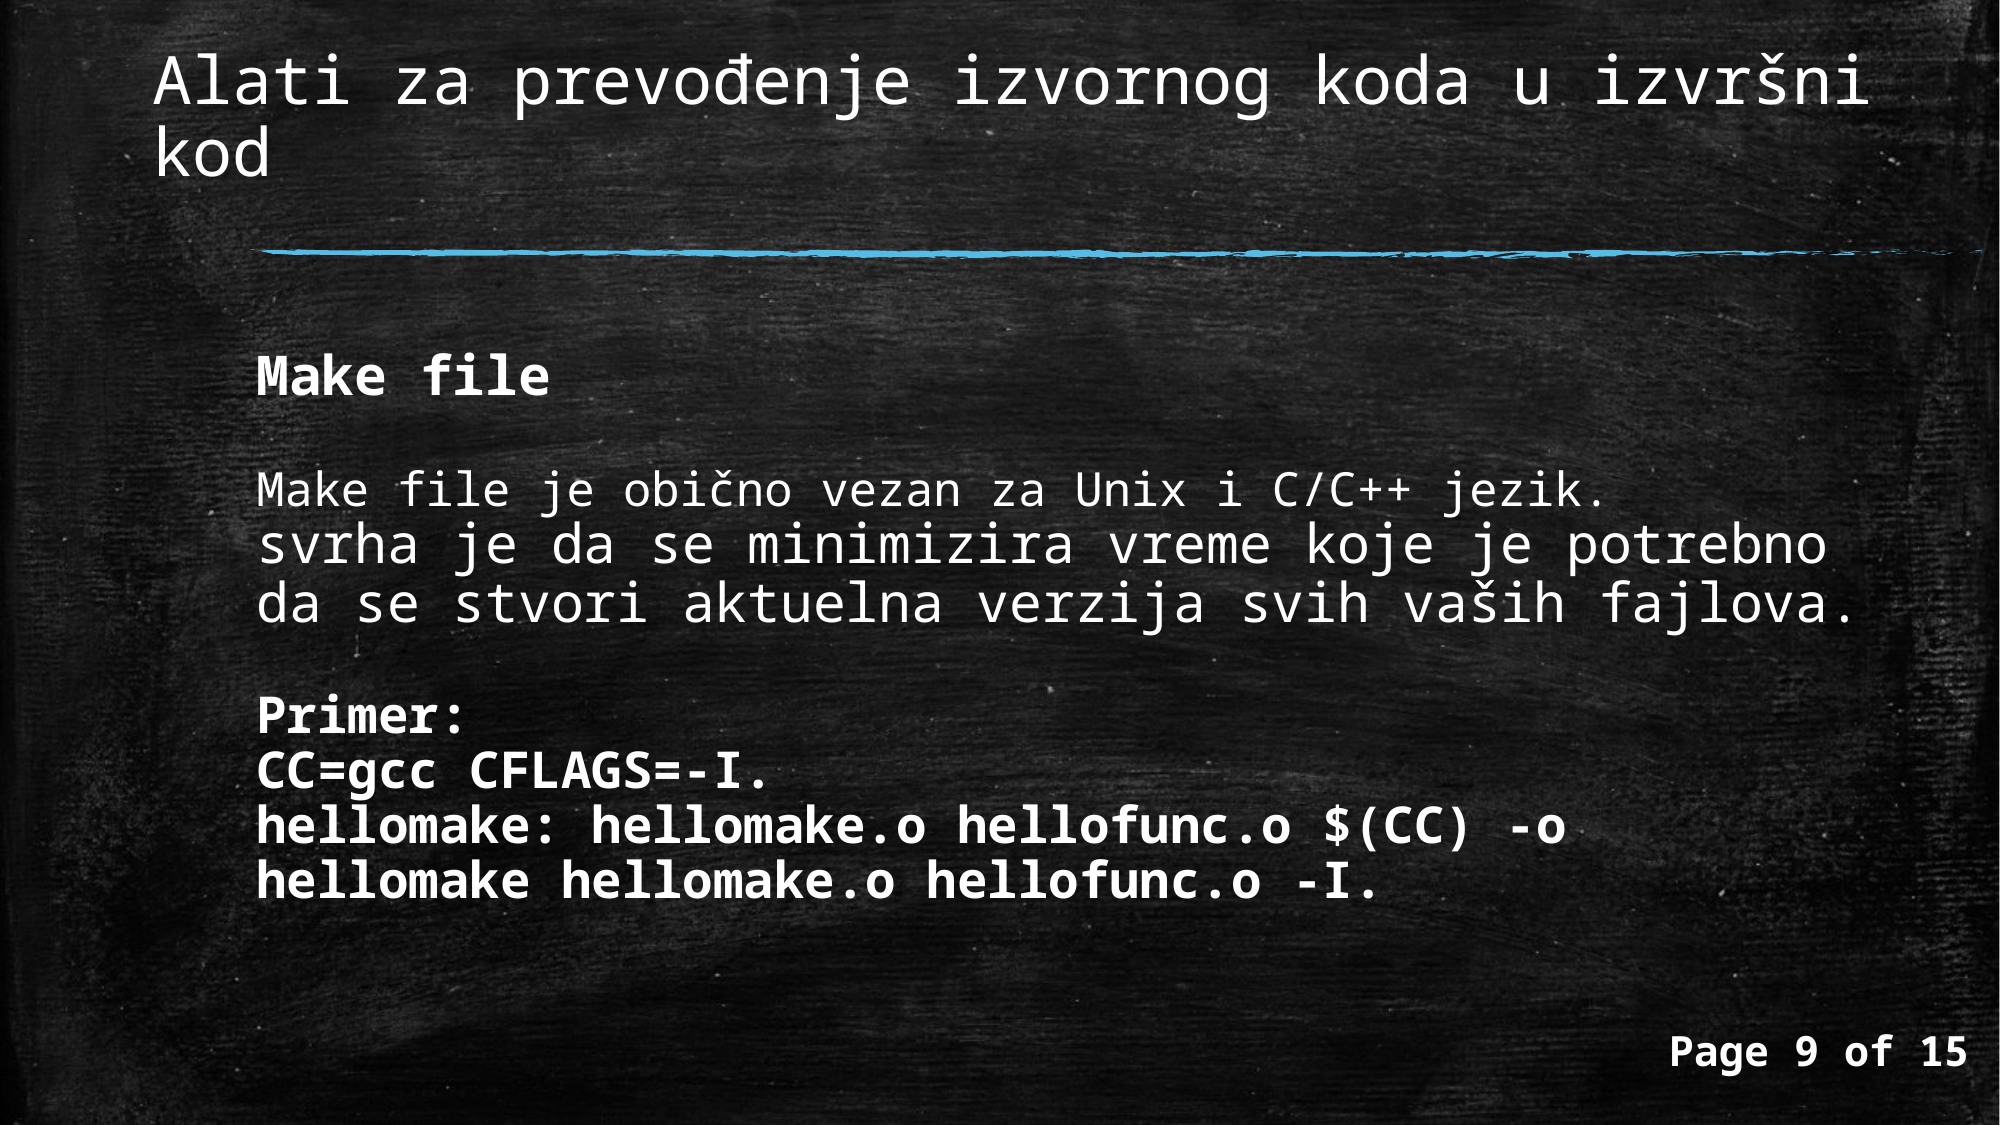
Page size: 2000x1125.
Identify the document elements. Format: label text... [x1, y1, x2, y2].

text_box Page 9 of 15 [1653, 1012, 1997, 1084]
text_box Make file Make file je obično vezan za Unix i C/C++ jezik. svrha je da se minimizira vreme koje je potrebno da se stvori aktuelna verzija svih vaših fajlova. Primer: CC=gcc CFLAGS=-I. hellomake: hellomake.o hellofunc.o $(CC) -o hellomake hellomake.o hellofunc.o -I. [241, 278, 1883, 917]
title Alati za prevođenje izvornog koda u izvršni kod [137, 30, 1898, 199]
